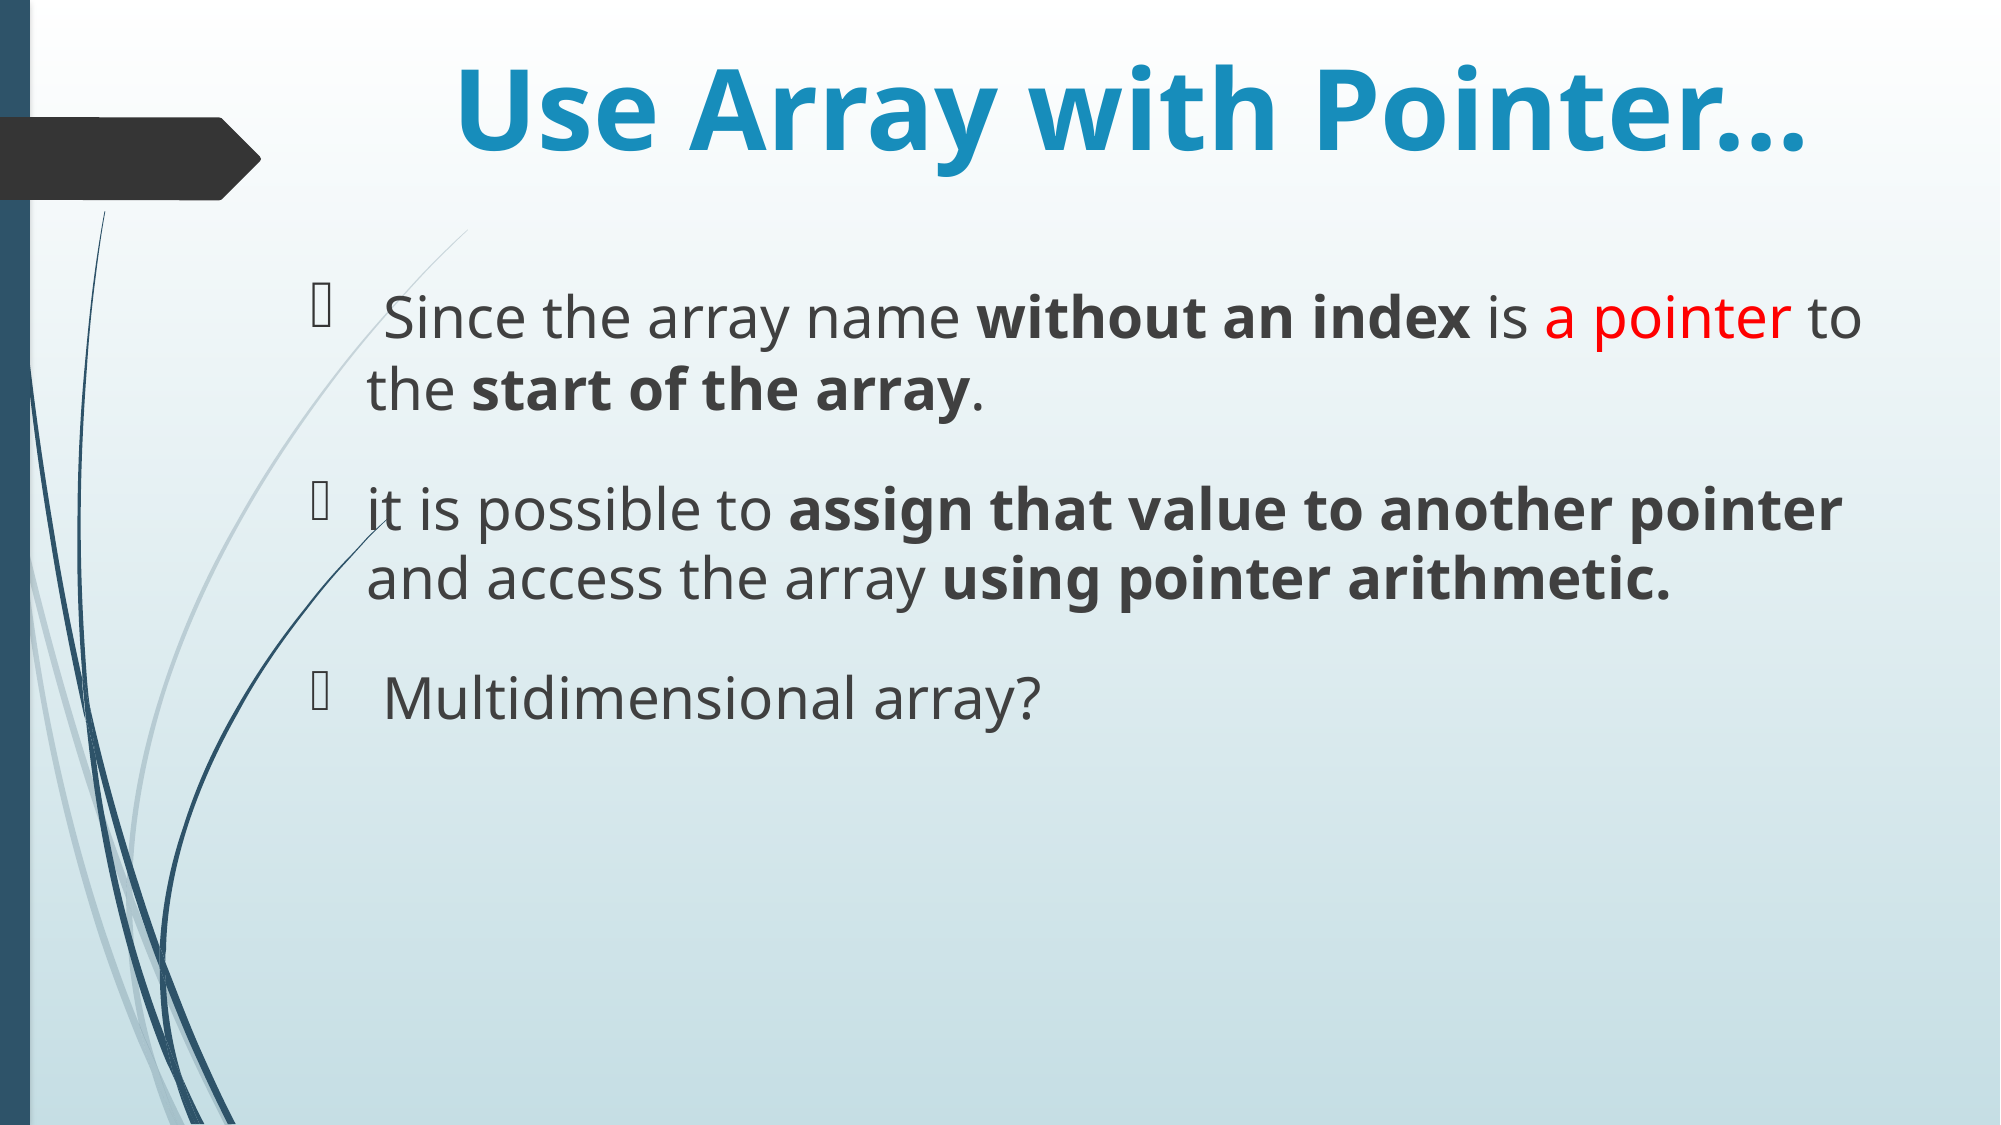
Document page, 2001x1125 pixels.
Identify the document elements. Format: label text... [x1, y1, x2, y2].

title Use Array with Pointer… [295, 30, 1968, 209]
list Since the array name without an index is a pointer to the start of the array. it is possible to assign that value to another pointer and access the array using pointer arithmetic. Multidimensional array? [295, 264, 1968, 1097]
